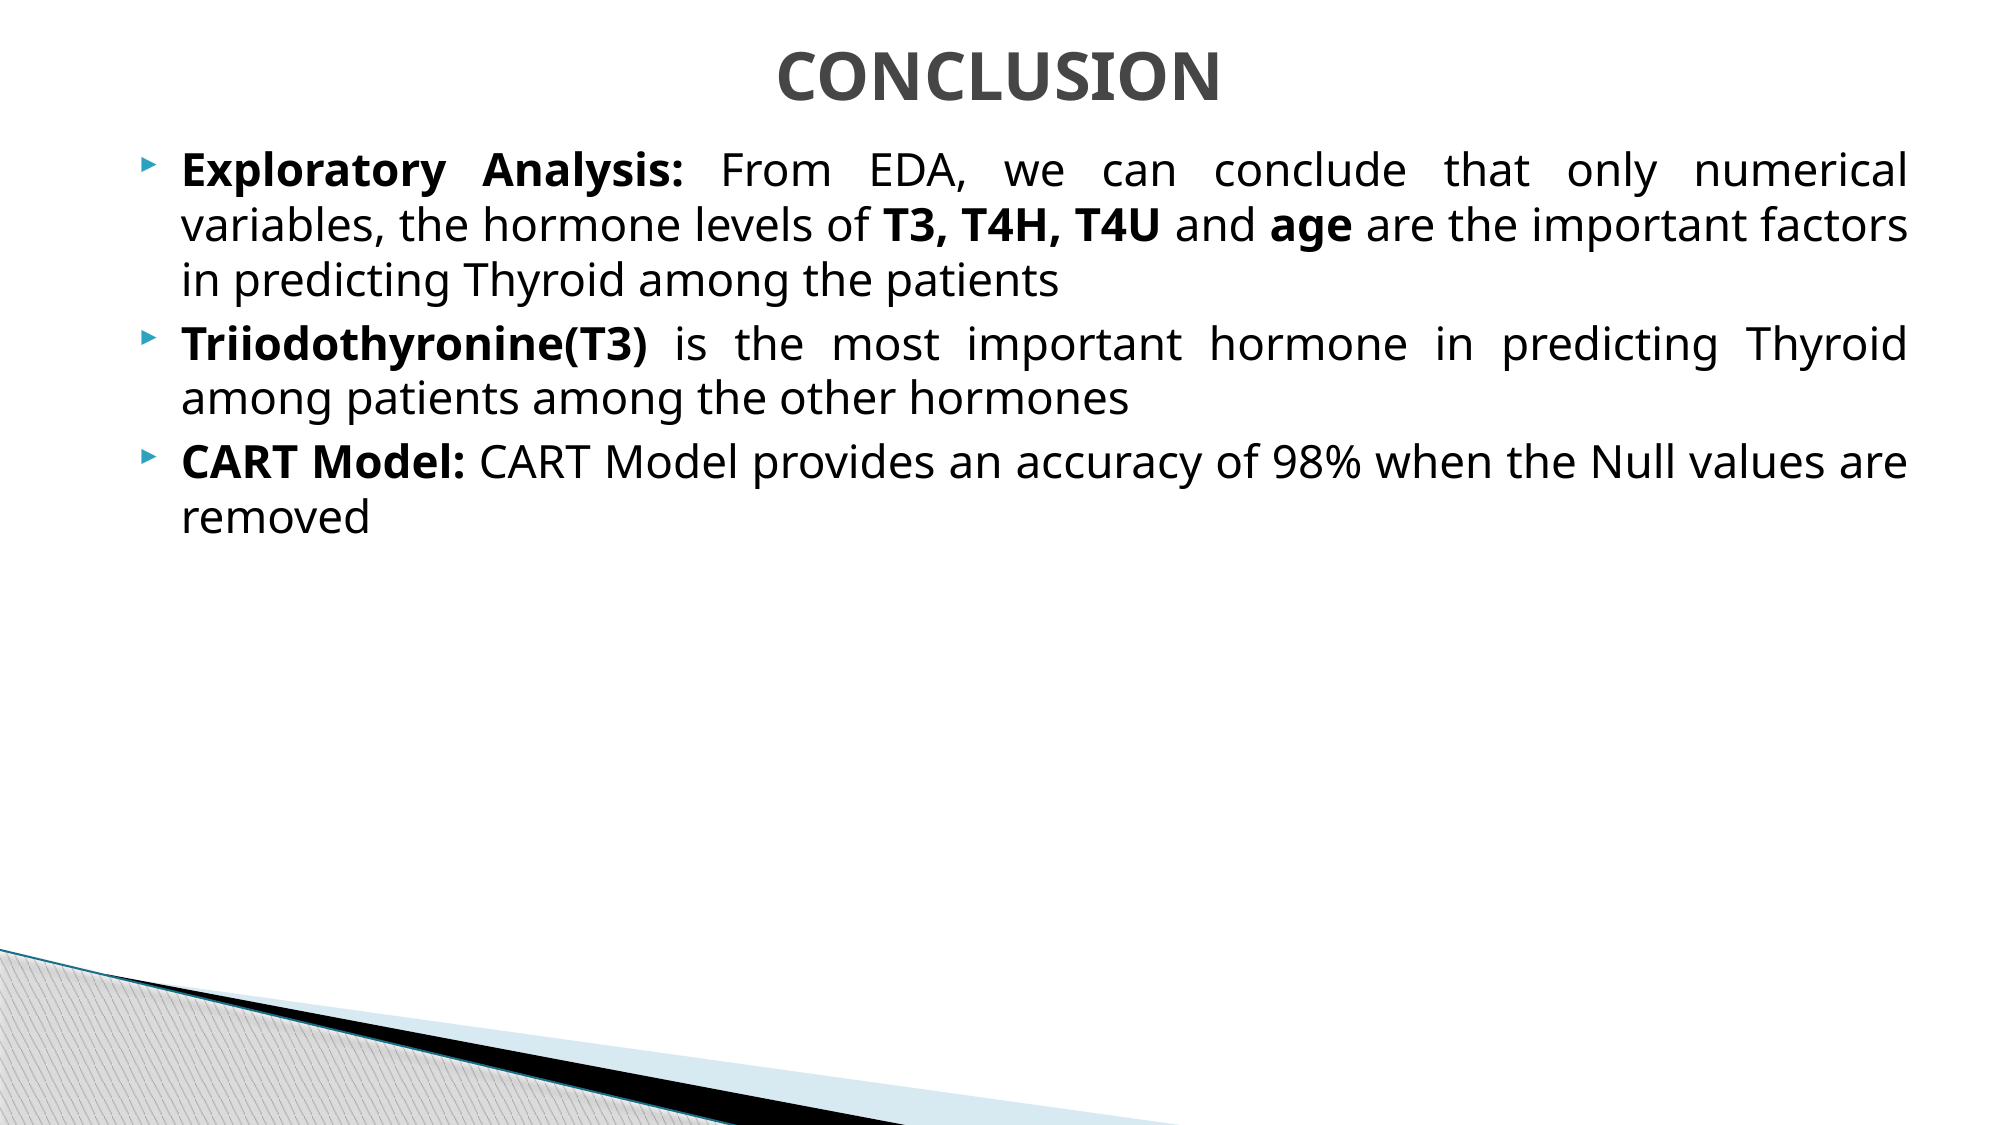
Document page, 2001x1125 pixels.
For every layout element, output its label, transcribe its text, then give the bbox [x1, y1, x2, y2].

title CONCLUSION [137, 14, 1863, 134]
list Exploratory Analysis: From EDA, we can conclude that only numerical variables, the hormone levels of T3, T4H, T4U and age are the important factors in predicting Thyroid among the patients Triiodothyronine(T3) is the most important hormone in predicting Thyroid among patients among the other hormones CART Model: CART Model provides an accuracy of 98% when the Null values are removed [106, 133, 1925, 1041]
